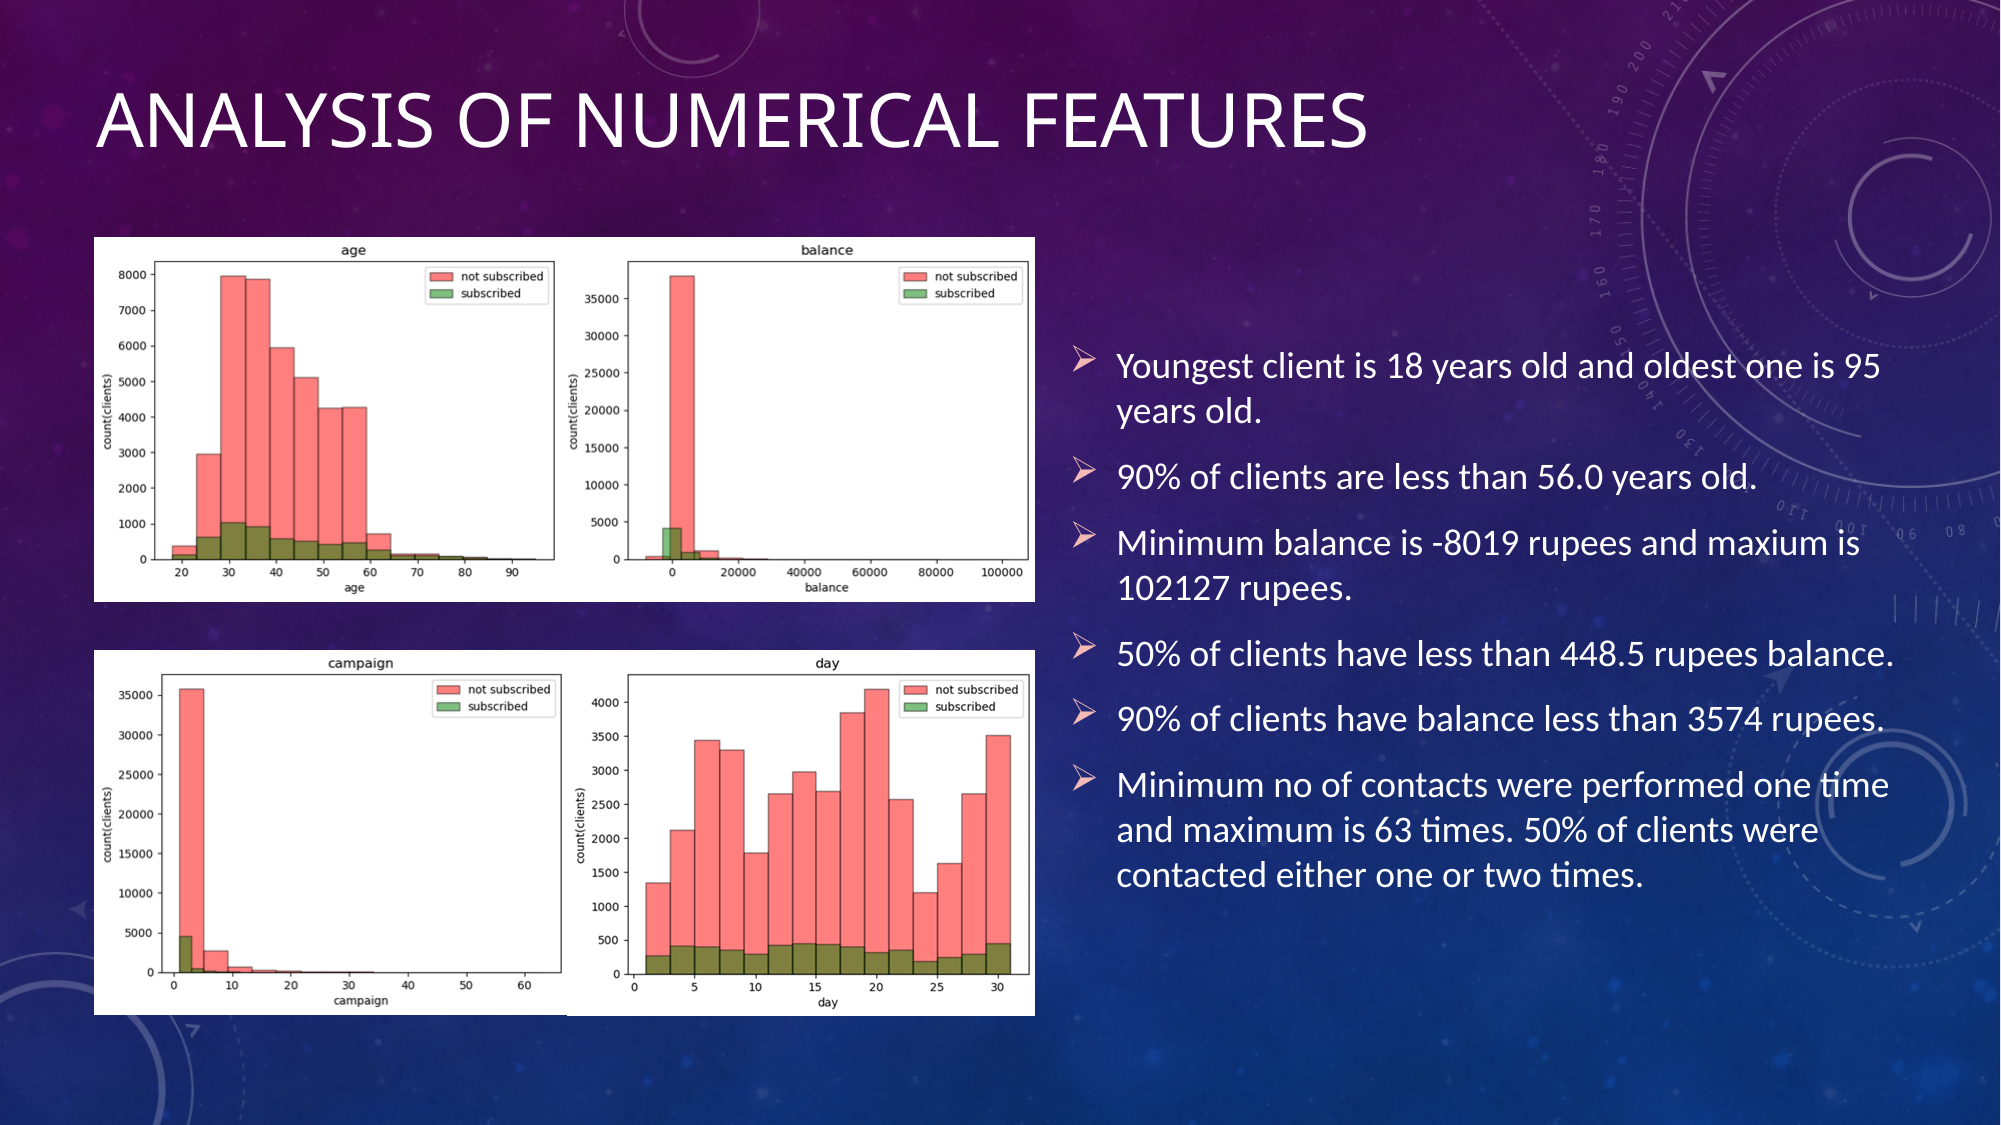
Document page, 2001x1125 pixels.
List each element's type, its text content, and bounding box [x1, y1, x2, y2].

title Analysis of numerical features [81, 45, 1917, 189]
list Youngest client is 18 years old and oldest one is 95 years old. 90% of clients are less than 56.0 years old. Minimum balance is -8019 rupees and maxium is 102127 rupees. 50% of clients have less than 448.5 rupees balance. 90% of clients have balance less than 3574 rupees. Minimum no of contacts were performed one time and maximum is 63 times. 50% of clients were contacted either one or two times. [1054, 221, 1917, 1080]
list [94, 650, 567, 1016]
picture [0, 0, 2001, 1125]
